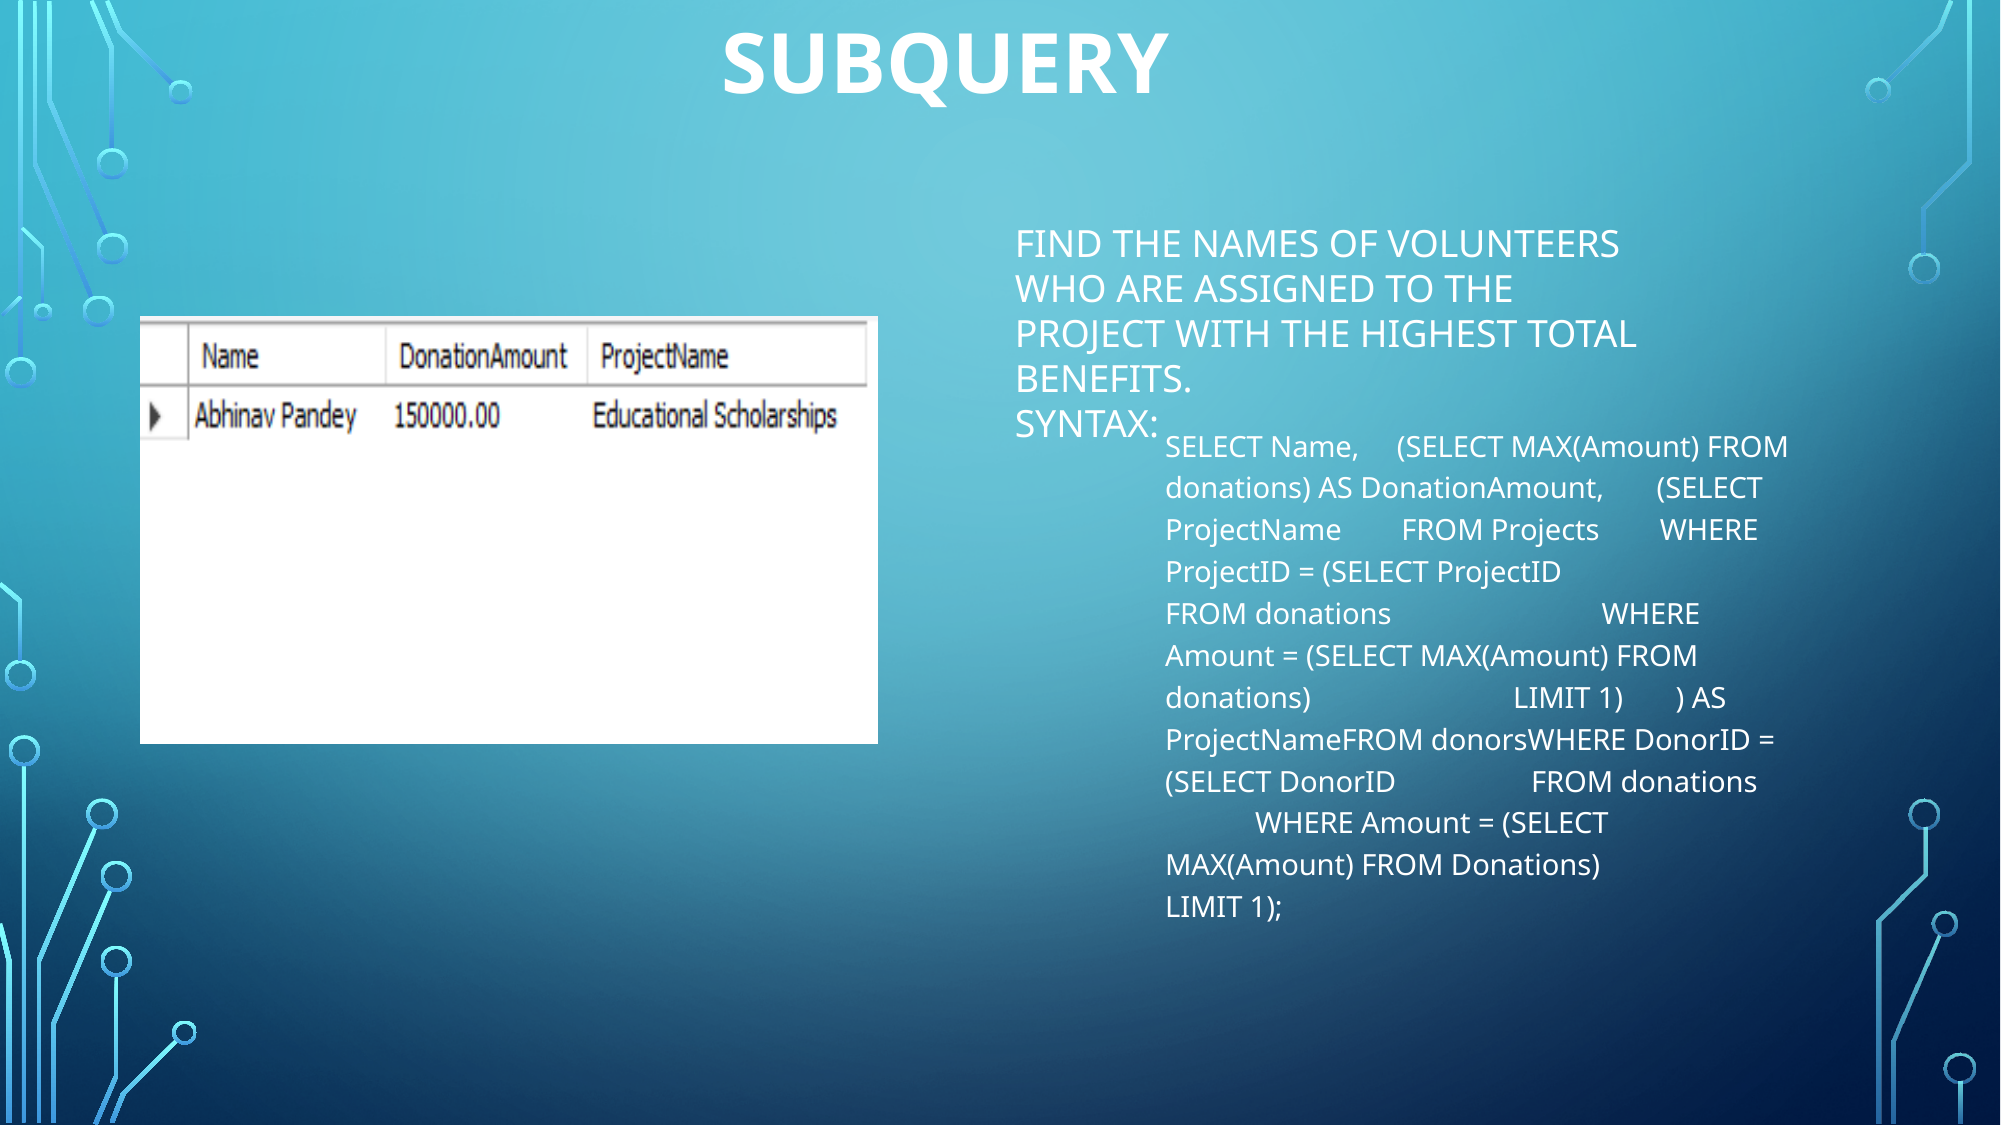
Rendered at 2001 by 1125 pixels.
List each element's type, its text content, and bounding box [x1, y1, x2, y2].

list SELECT Name, (SELECT MAX(Amount) FROM donations) AS DonationAmount, (SELECT ProjectName FROM Projects WHERE ProjectID = (SELECT ProjectID FROM donations WHERE Amount = (SELECT MAX(Amount) FROM donations) LIMIT 1) ) AS ProjectNameFROM donorsWHERE DonorID = (SELECT DonorID FROM donations WHERE Amount = (SELECT MAX(Amount) FROM Donations) LIMIT 1); [1150, 354, 1813, 950]
title SUBQUERY [706, 0, 1813, 182]
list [139, 316, 878, 744]
text_box FIND THE NAMES OF VOLUNTEERS WHO ARE ASSIGNED TO THE PROJECT WITH THE HIGHEST TOTAL BENEFITS. SYNTAX: [999, 212, 1662, 453]
